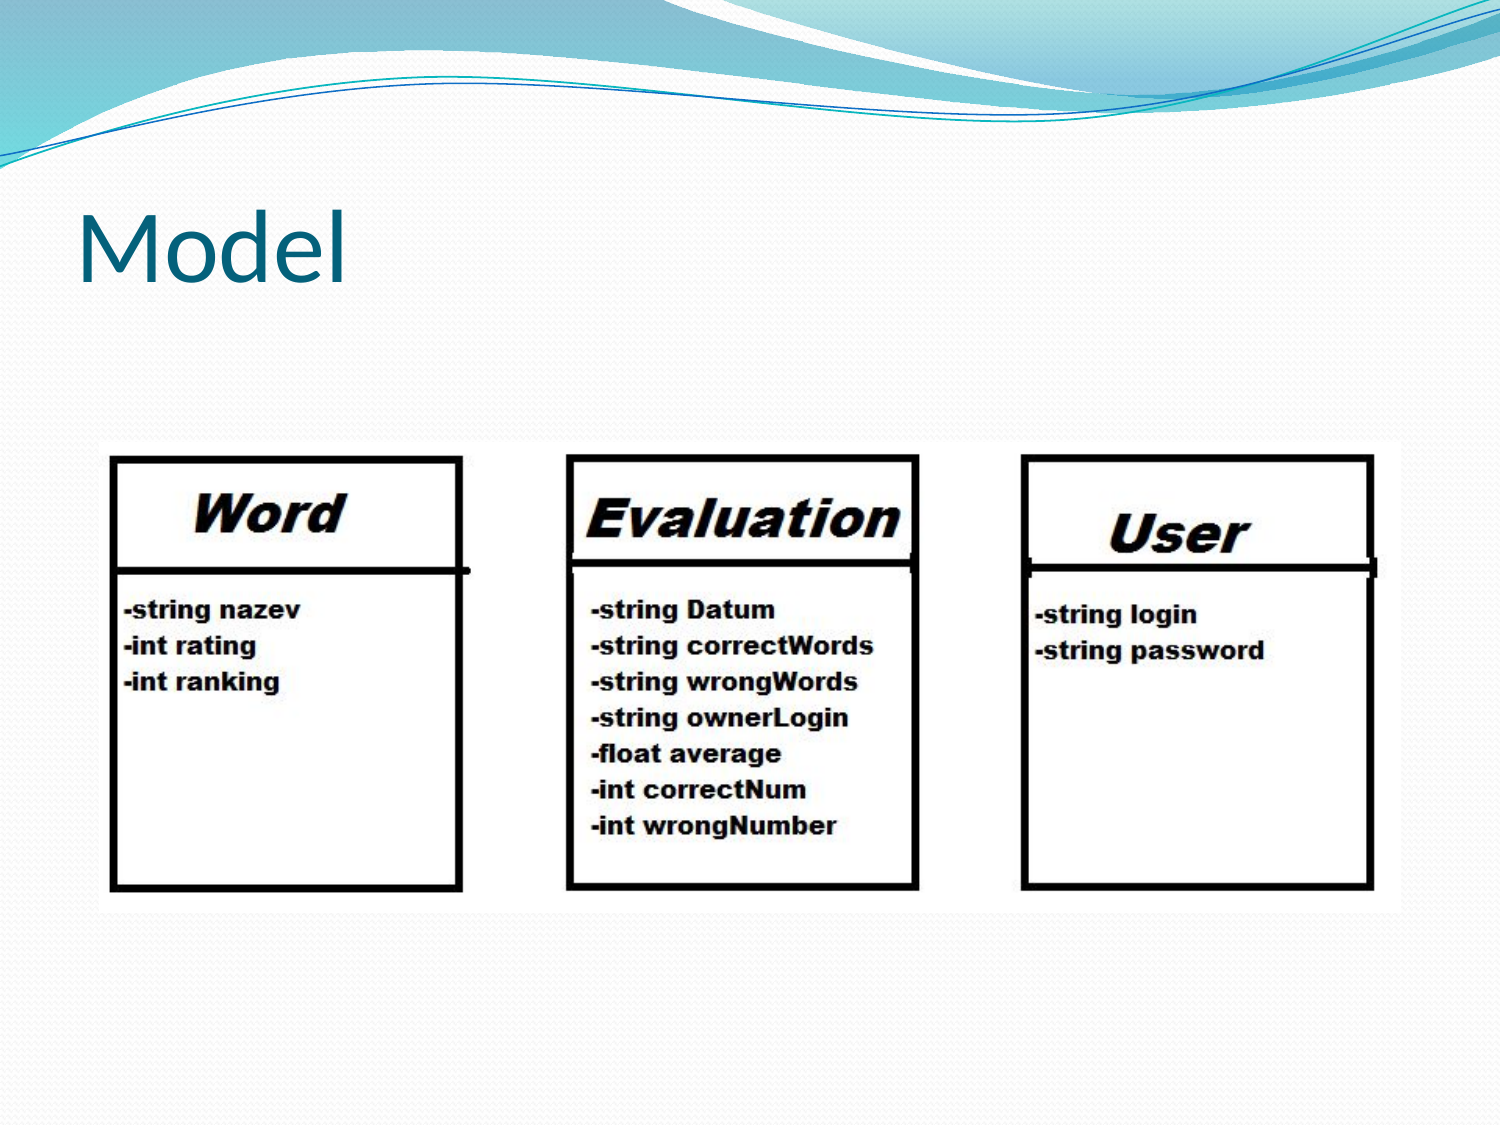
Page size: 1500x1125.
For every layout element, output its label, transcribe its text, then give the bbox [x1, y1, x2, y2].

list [98, 441, 1401, 913]
title Model [75, 115, 1425, 303]
